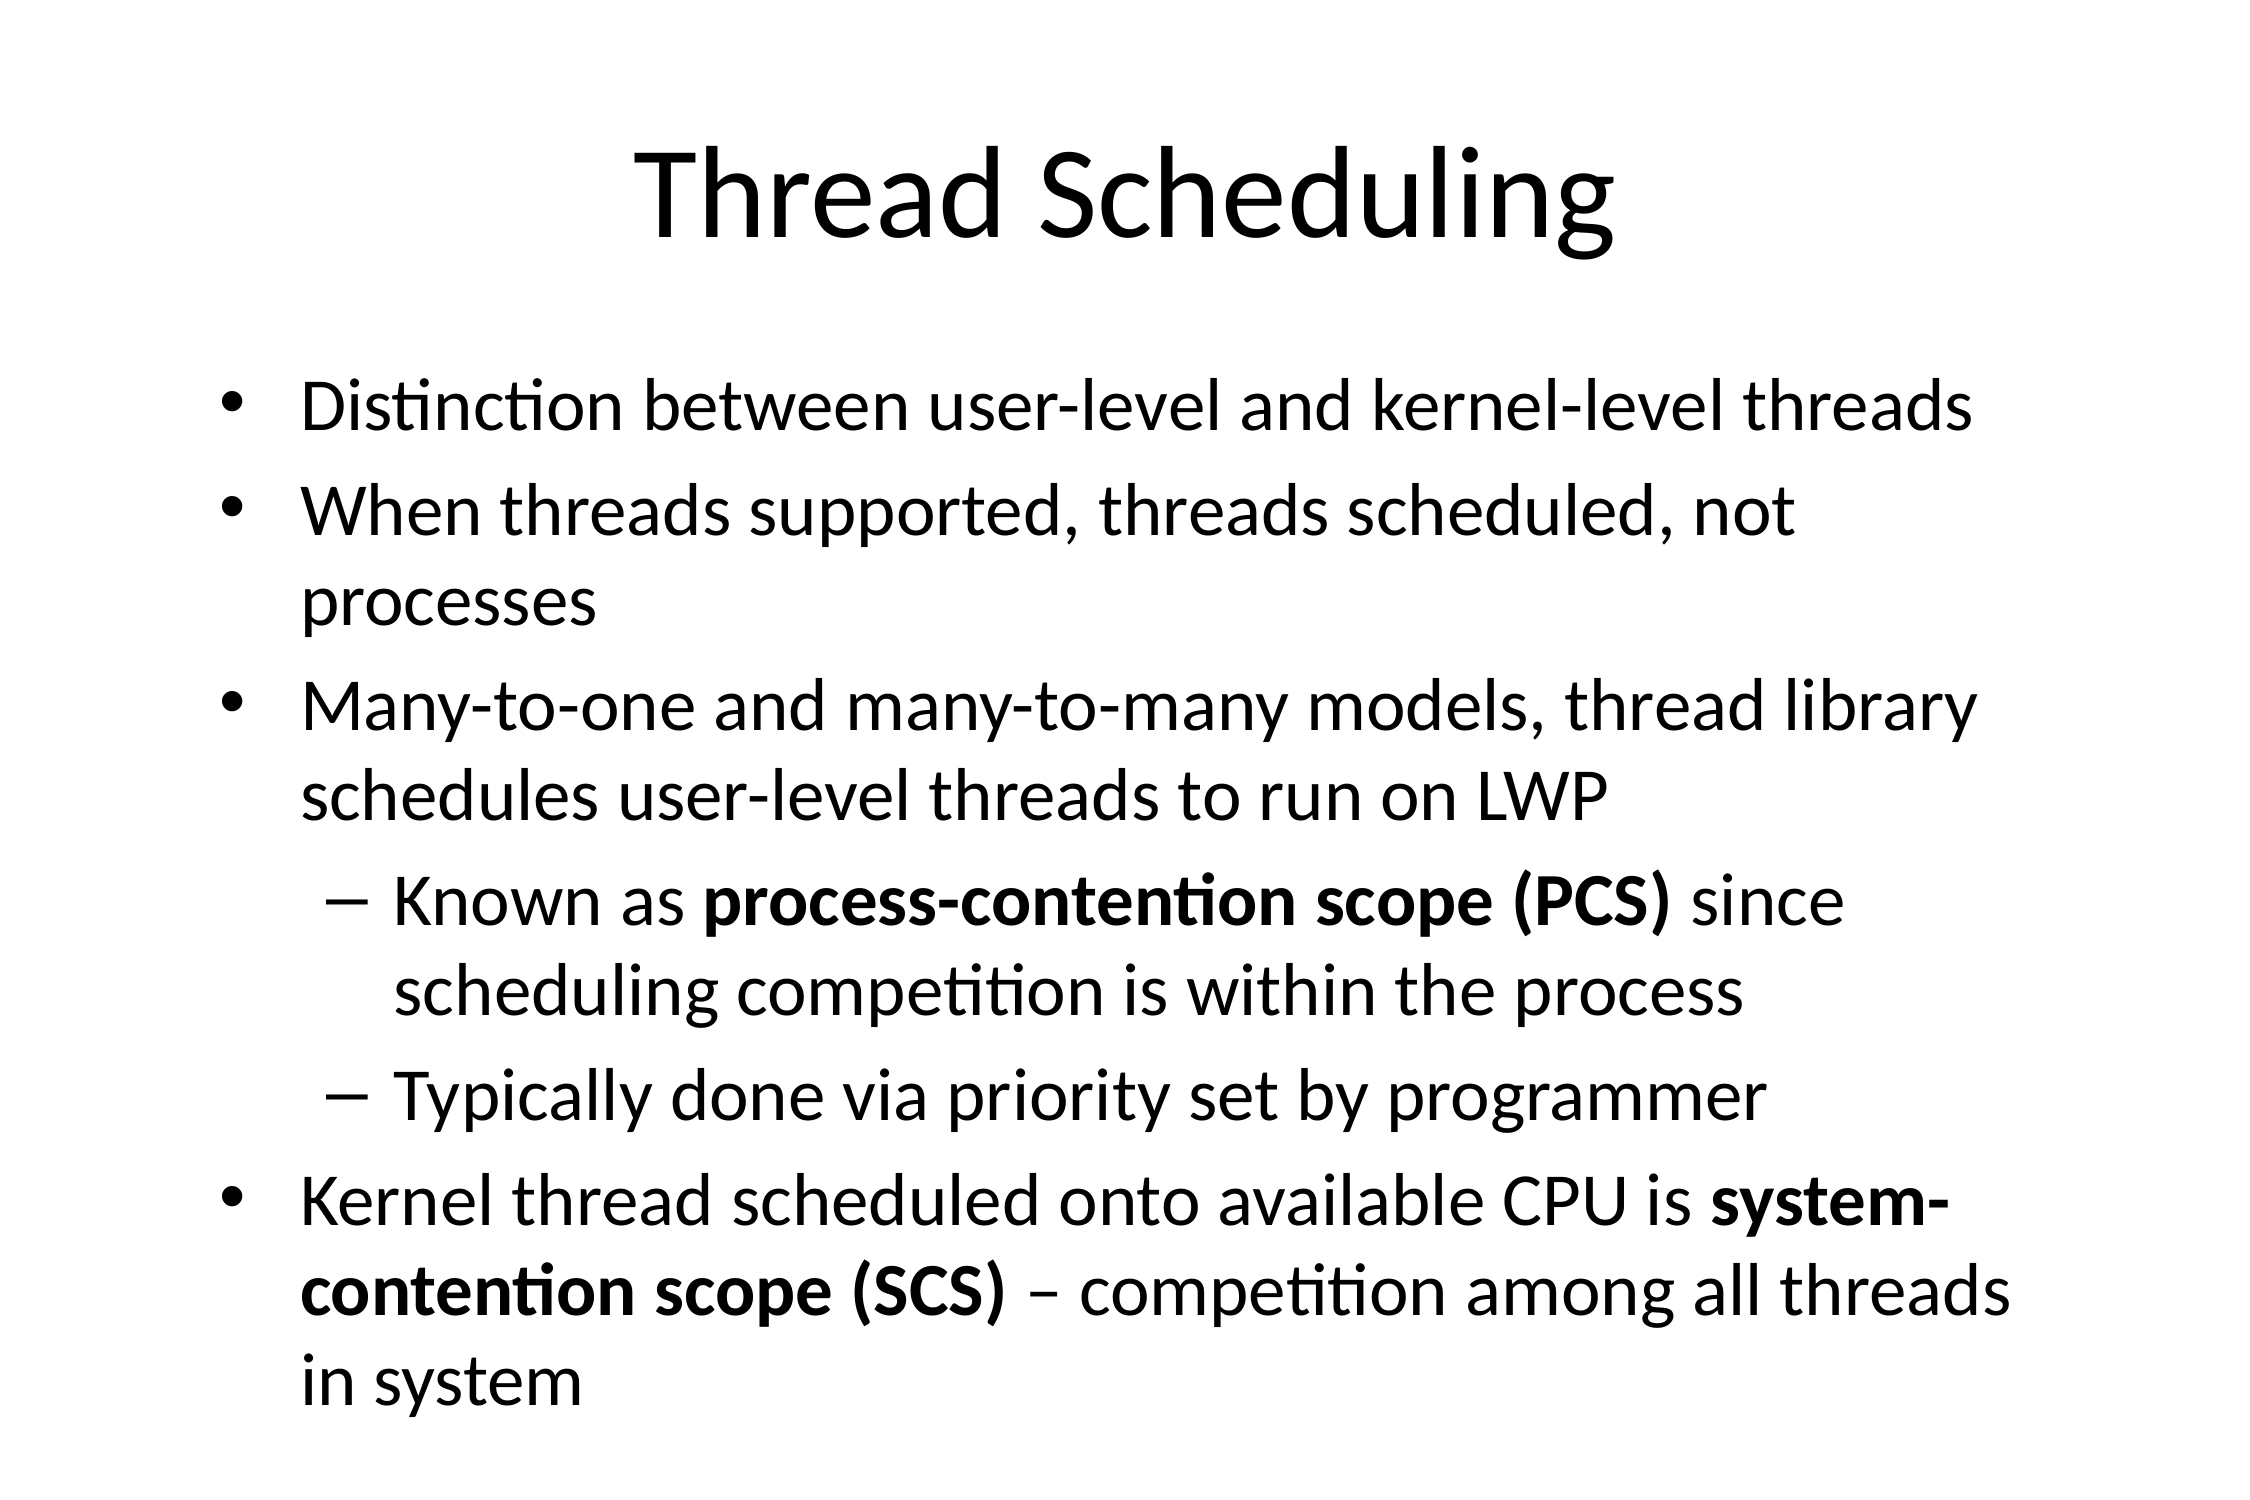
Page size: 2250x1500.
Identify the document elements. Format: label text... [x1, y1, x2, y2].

title Thread Scheduling [112, 60, 2138, 311]
list Distinction between user-level and kernel-level threads When threads supported, threads scheduled, not processes Many-to-one and many-to-many models, thread library schedules user-level threads to run on LWP Known as process-contention scope (PCS) since scheduling competition is within the process Typically done via priority set by programmer Kernel thread scheduled onto available CPU is system-contention scope (SCS) – competition among all threads in system [198, 345, 2084, 1121]
